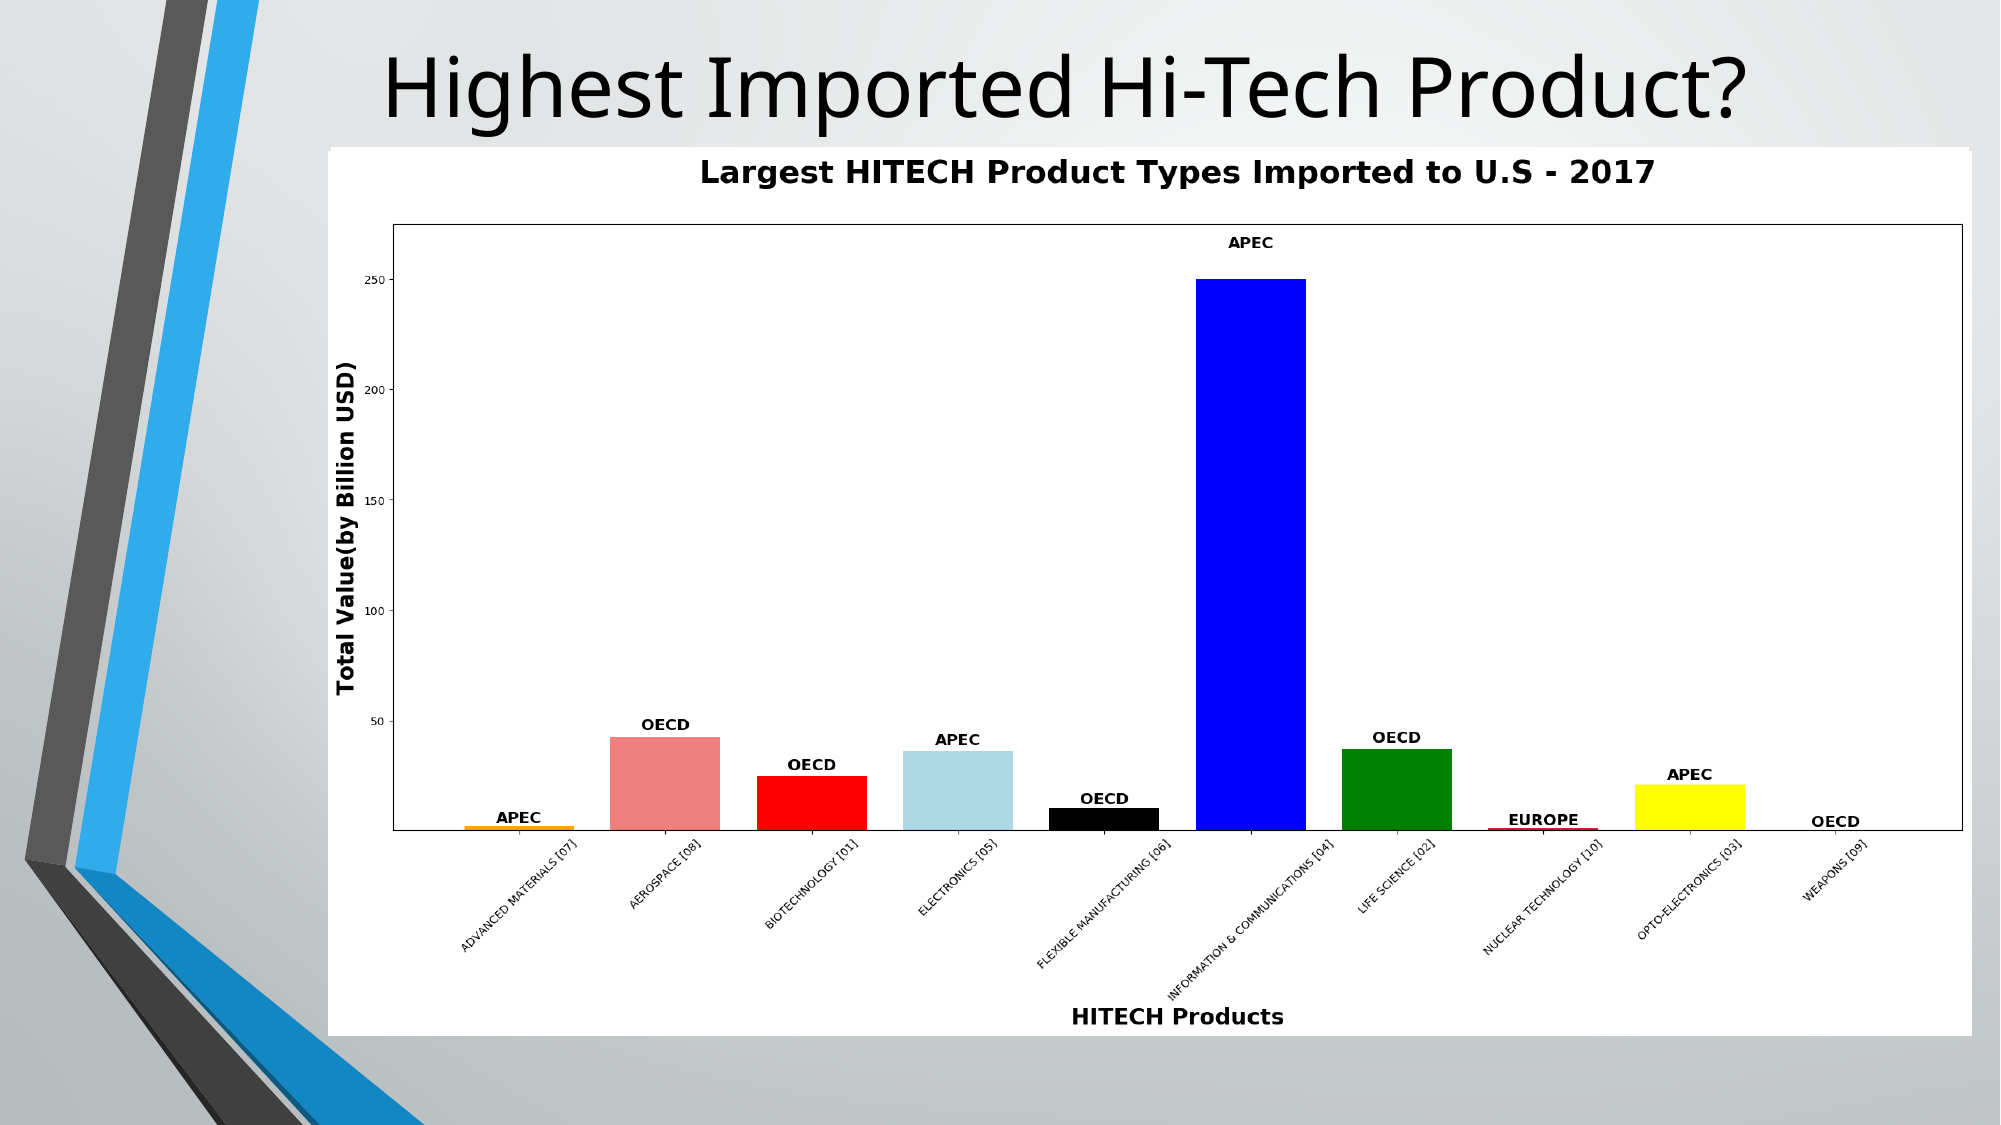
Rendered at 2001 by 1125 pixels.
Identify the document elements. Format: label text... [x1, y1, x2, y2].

title Highest Imported Hi-Tech Product? [243, 0, 1887, 229]
picture [327, 146, 1972, 1036]
